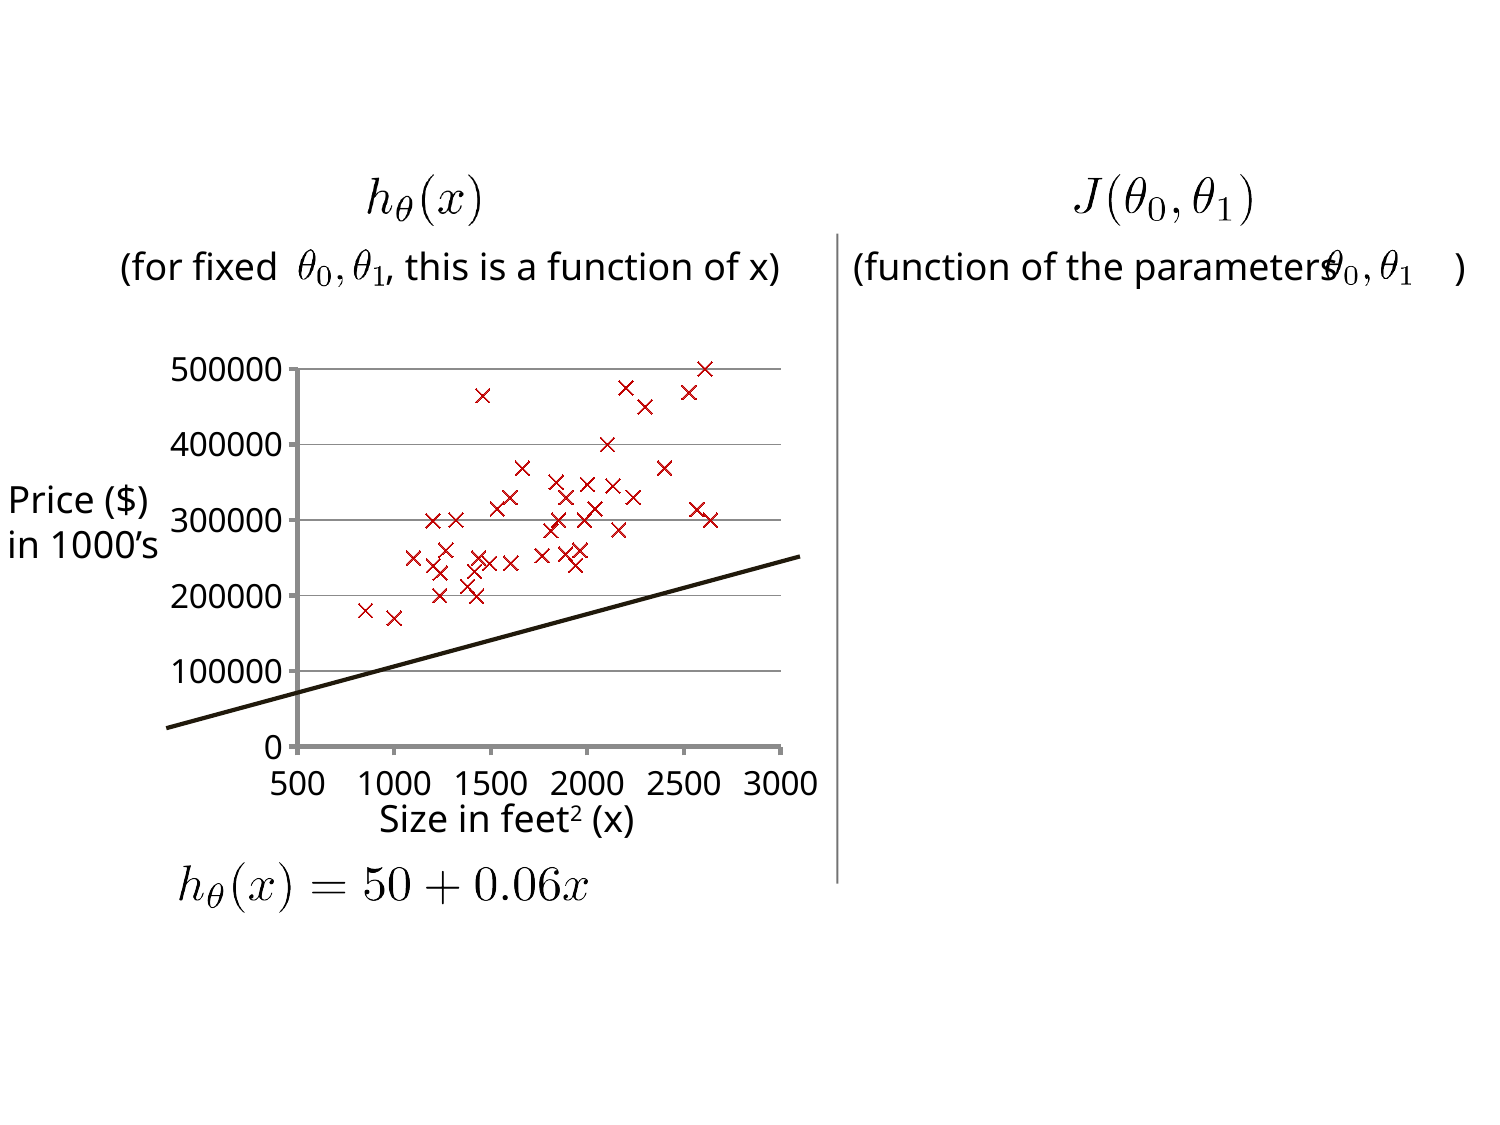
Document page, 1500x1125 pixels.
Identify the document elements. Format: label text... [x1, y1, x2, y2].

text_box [165, 556, 801, 729]
chart [156, 337, 832, 815]
text_box Price ($) in 1000’s [0, 468, 150, 574]
text_box (function of the parameters ) [838, 235, 1482, 296]
picture [298, 249, 384, 287]
text_box (for fixed , this is a function of x) [105, 235, 796, 296]
picture [1325, 249, 1411, 287]
picture [367, 174, 480, 226]
text_box Size in feet2 (x) [364, 826, 650, 848]
picture [179, 862, 588, 914]
picture [1074, 174, 1252, 226]
